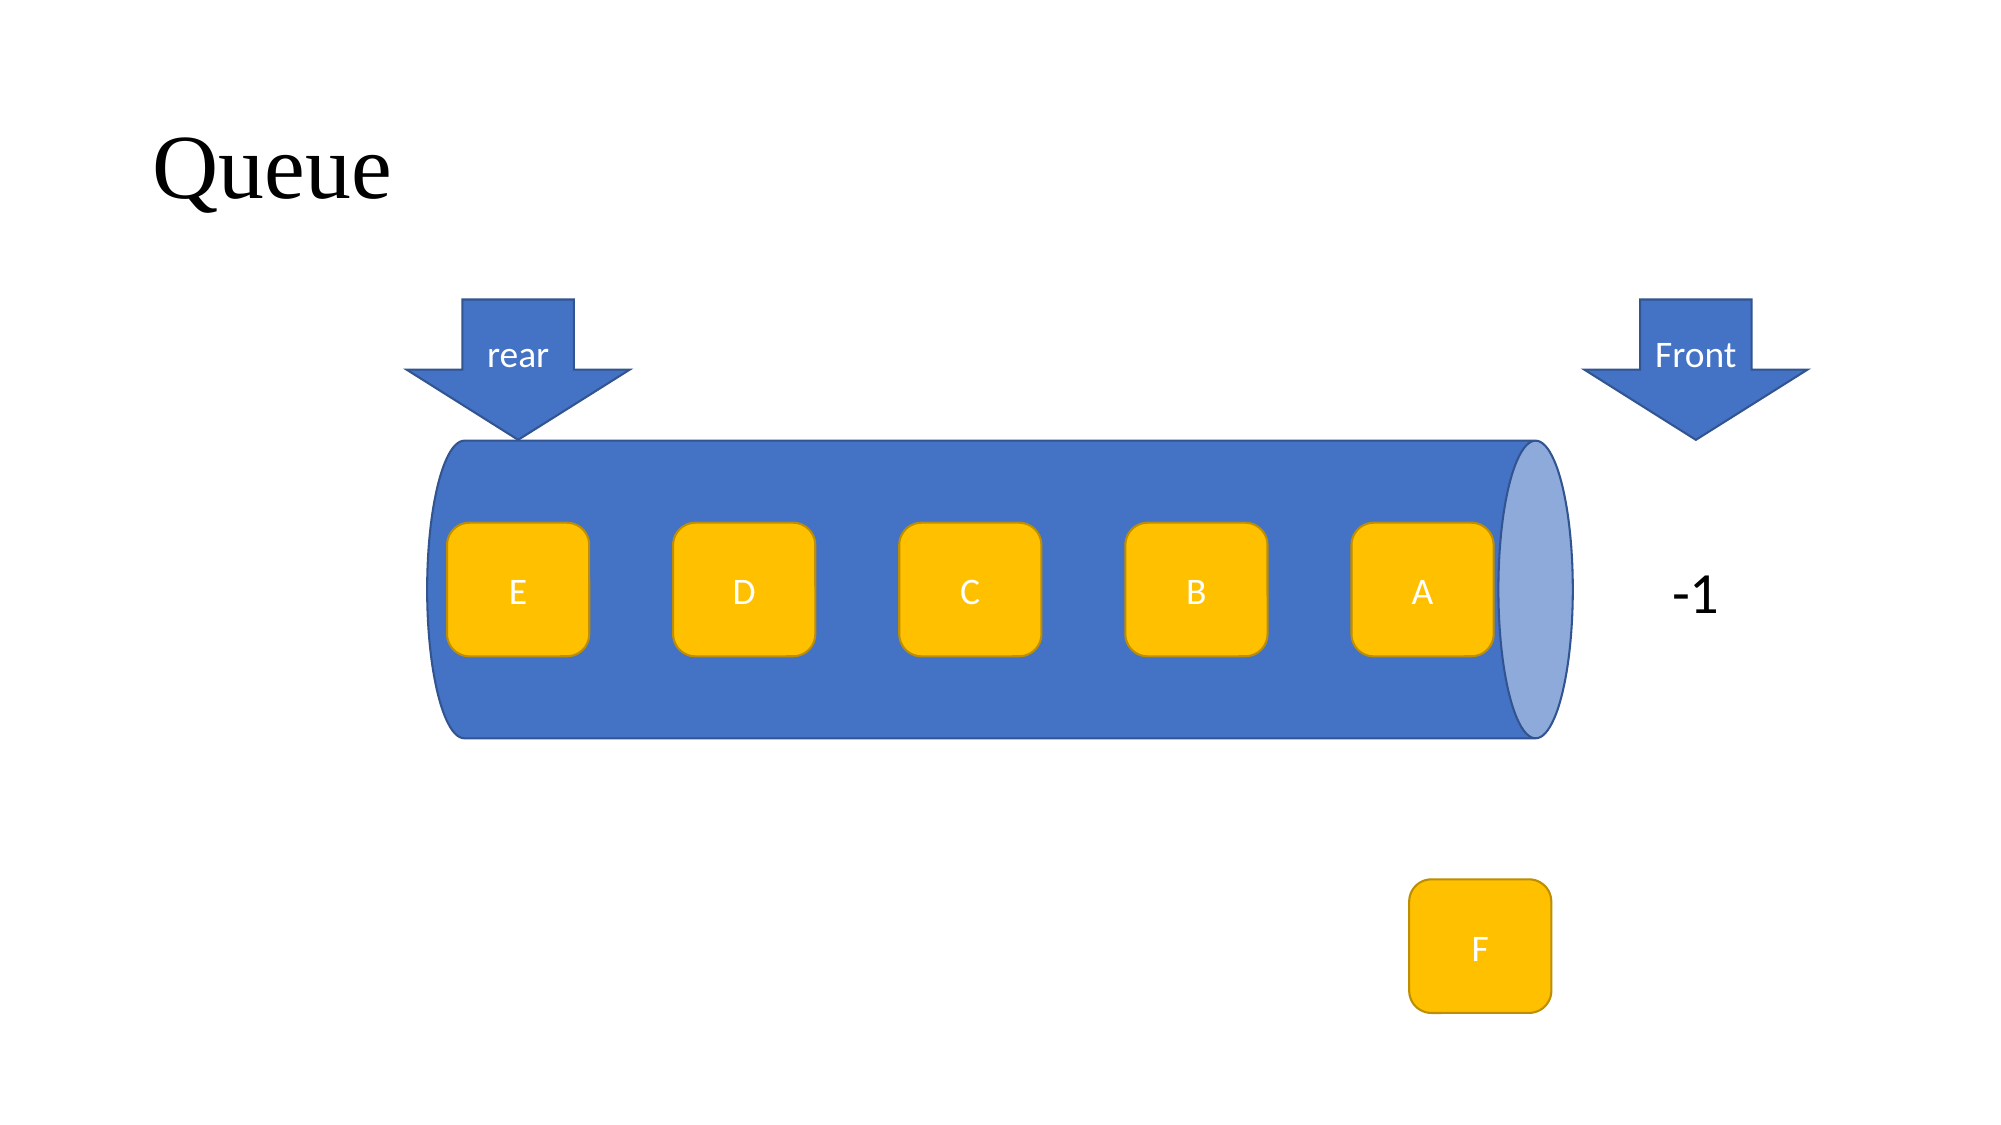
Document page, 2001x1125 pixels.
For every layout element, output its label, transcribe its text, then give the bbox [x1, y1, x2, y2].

text_box A [1350, 521, 1495, 658]
text_box [426, 439, 1574, 740]
title Queue [137, 59, 1863, 278]
text_box -1 [1657, 547, 1735, 633]
text_box C [898, 521, 1043, 658]
title 環狀Queue [1500, 442, 1571, 737]
text_box F [1408, 878, 1553, 1015]
text_box Front [1580, 298, 1812, 442]
text_box E [446, 521, 591, 658]
text_box rear [403, 298, 634, 442]
text_box D [672, 521, 817, 658]
text_box B [1124, 521, 1269, 658]
